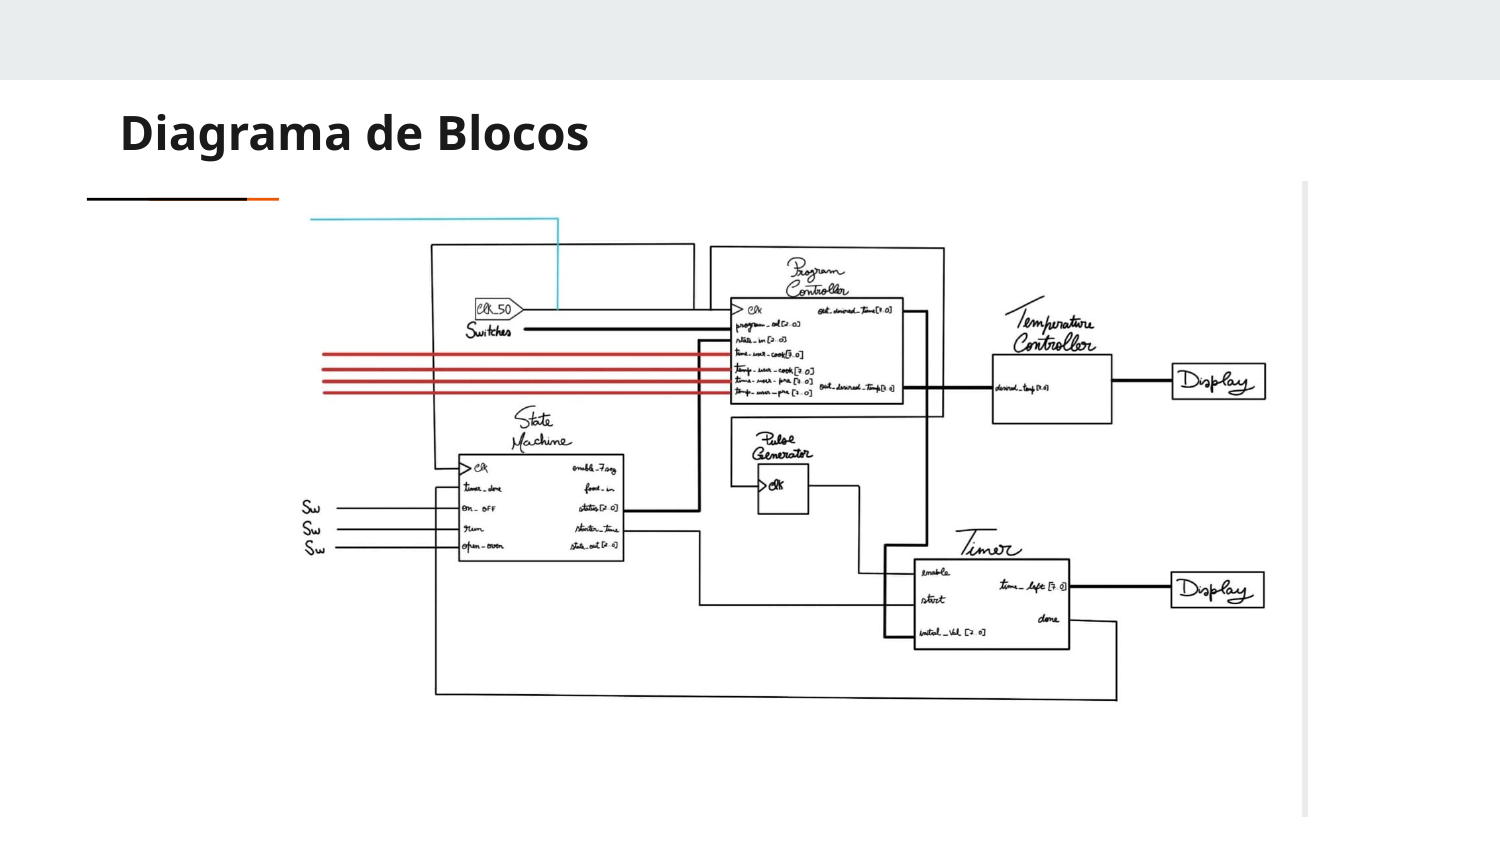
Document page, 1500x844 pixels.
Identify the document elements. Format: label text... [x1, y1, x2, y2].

picture [278, 181, 1308, 817]
title Diagrama de Blocos [119, 87, 1381, 176]
